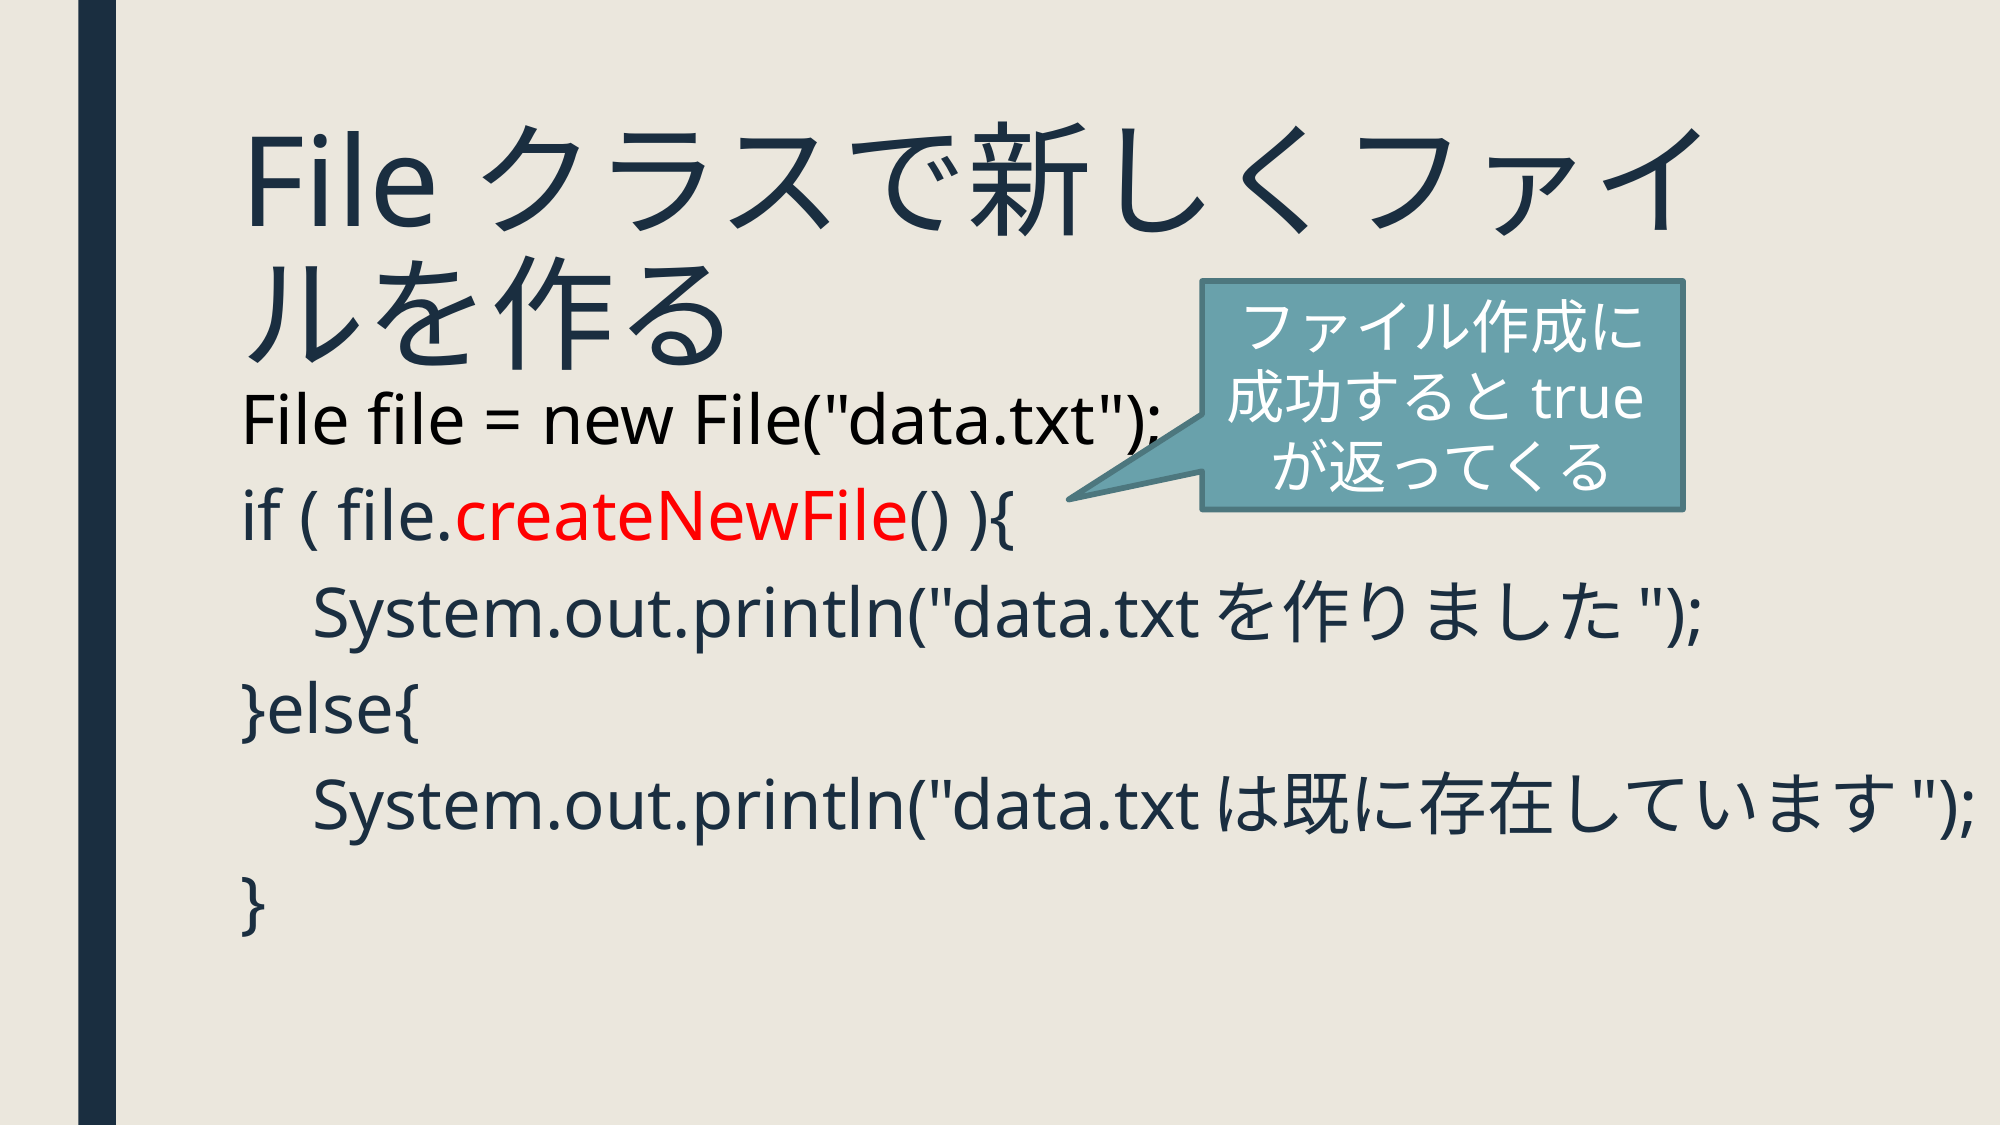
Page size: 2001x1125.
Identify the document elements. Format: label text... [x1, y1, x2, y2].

title Fileクラスで新しくファイルを作る [225, 112, 1800, 357]
text_box ファイル作成に成功するとtrueが返ってくる [1065, 278, 1686, 513]
list File file = new File("data.txt"); if ( file.createNewFile() ){ System.out.println("data.txtを作りました"); }else{ System.out.println("data.txtは既に存在しています"); } [225, 375, 2000, 963]
